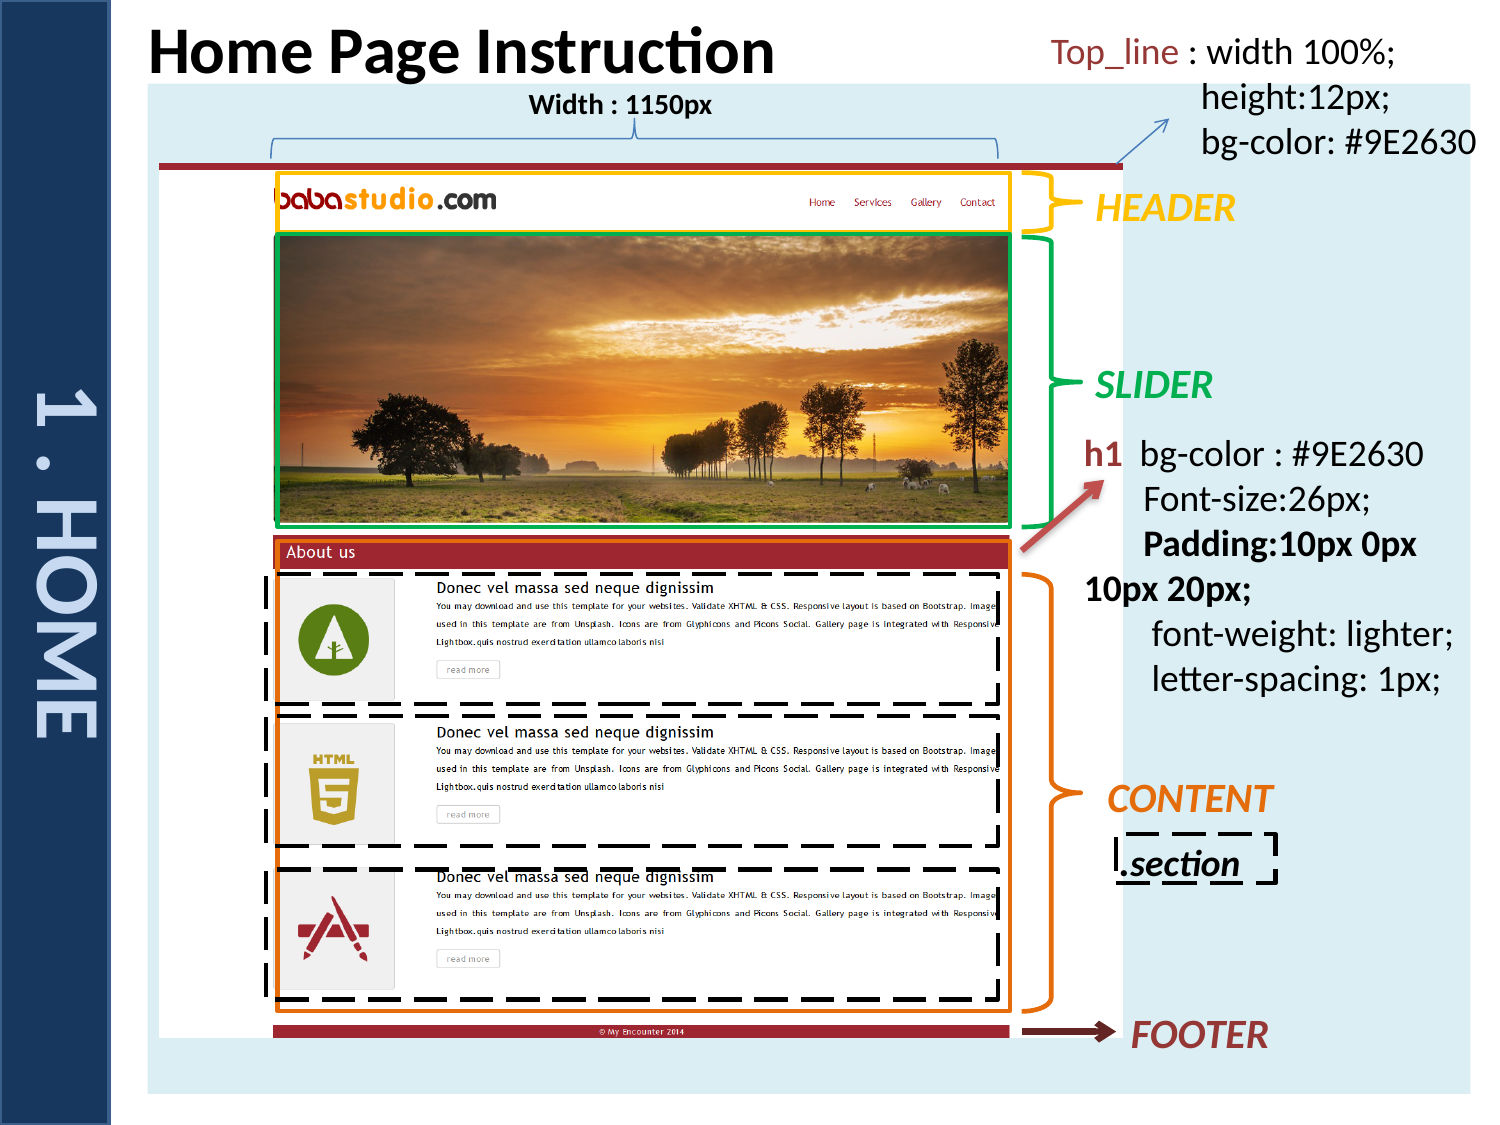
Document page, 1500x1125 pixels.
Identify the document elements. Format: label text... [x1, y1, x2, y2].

text_box Width : 1150px [513, 78, 821, 128]
text_box CONTENT [1127, 763, 1294, 827]
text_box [0, 0, 137, 1125]
text_box SLIDER [1127, 349, 1258, 414]
text_box Top_line : width 100%; height:12px; bg-color: #9E2630 [1036, 19, 1492, 215]
text_box .section [1127, 827, 1306, 893]
text_box FOOTER [1116, 999, 1317, 1065]
text_box HEADER [1127, 215, 1258, 237]
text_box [1115, 118, 1170, 165]
text_box [270, 128, 999, 159]
text_box Home Page Instruction [137, 0, 1317, 95]
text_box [1021, 479, 1105, 551]
text_box sssssssss [145, 95, 1473, 1096]
text_box h1 bg-color : #9E2630 Font-size:26px; Padding:10px 0px 10px 20px; font-weight: lighter; letter-spacing: 1px; [1127, 421, 1500, 707]
picture [159, 163, 1123, 1038]
